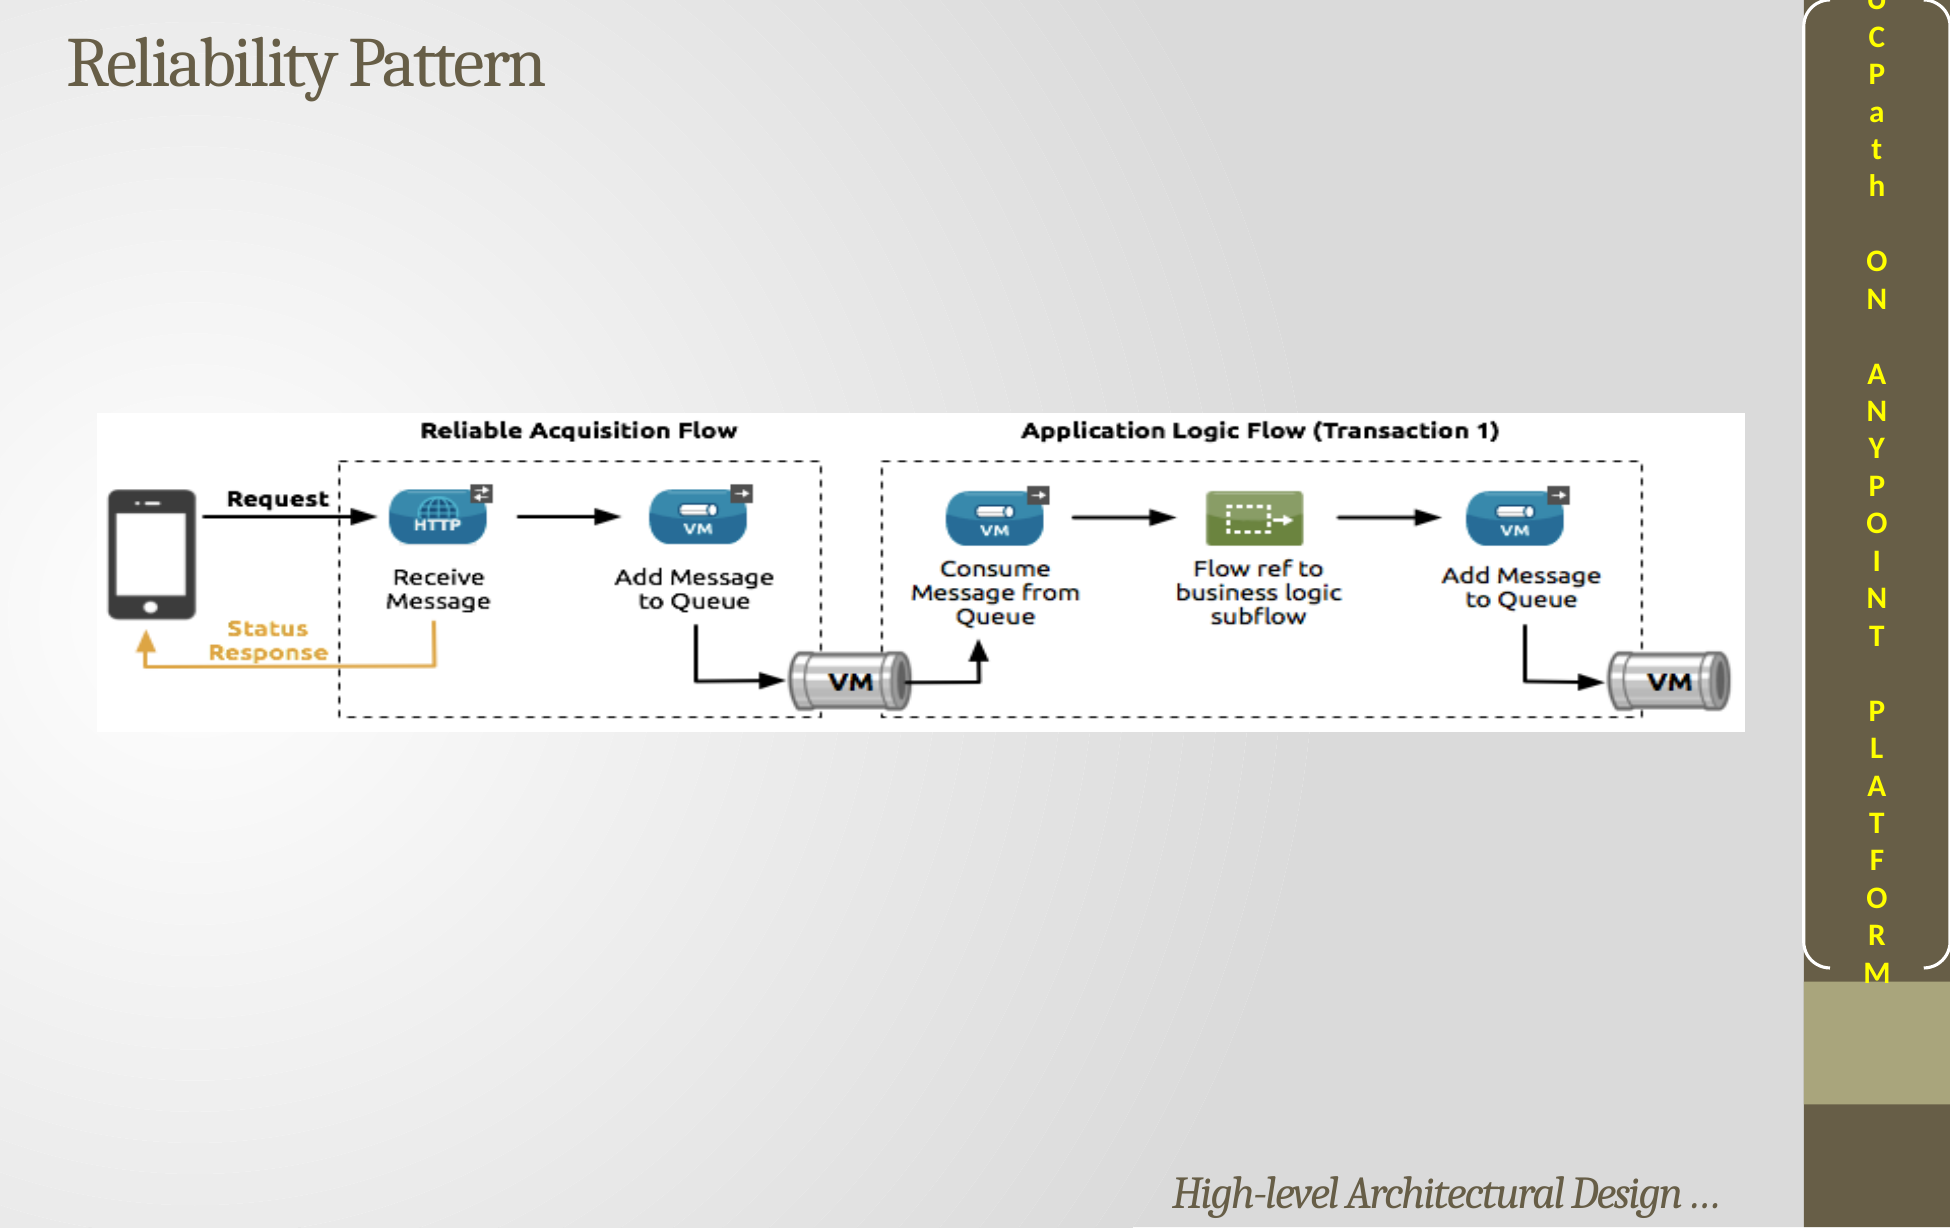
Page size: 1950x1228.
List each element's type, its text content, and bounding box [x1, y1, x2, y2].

title Reliability Pattern [48, 13, 1122, 110]
slide_number U C P a t h O N A N Y P O I N T P L A T F O R M [1802, 0, 1950, 970]
picture [96, 412, 1746, 733]
text_box High-level Architectural Design … [1153, 1158, 1853, 1227]
